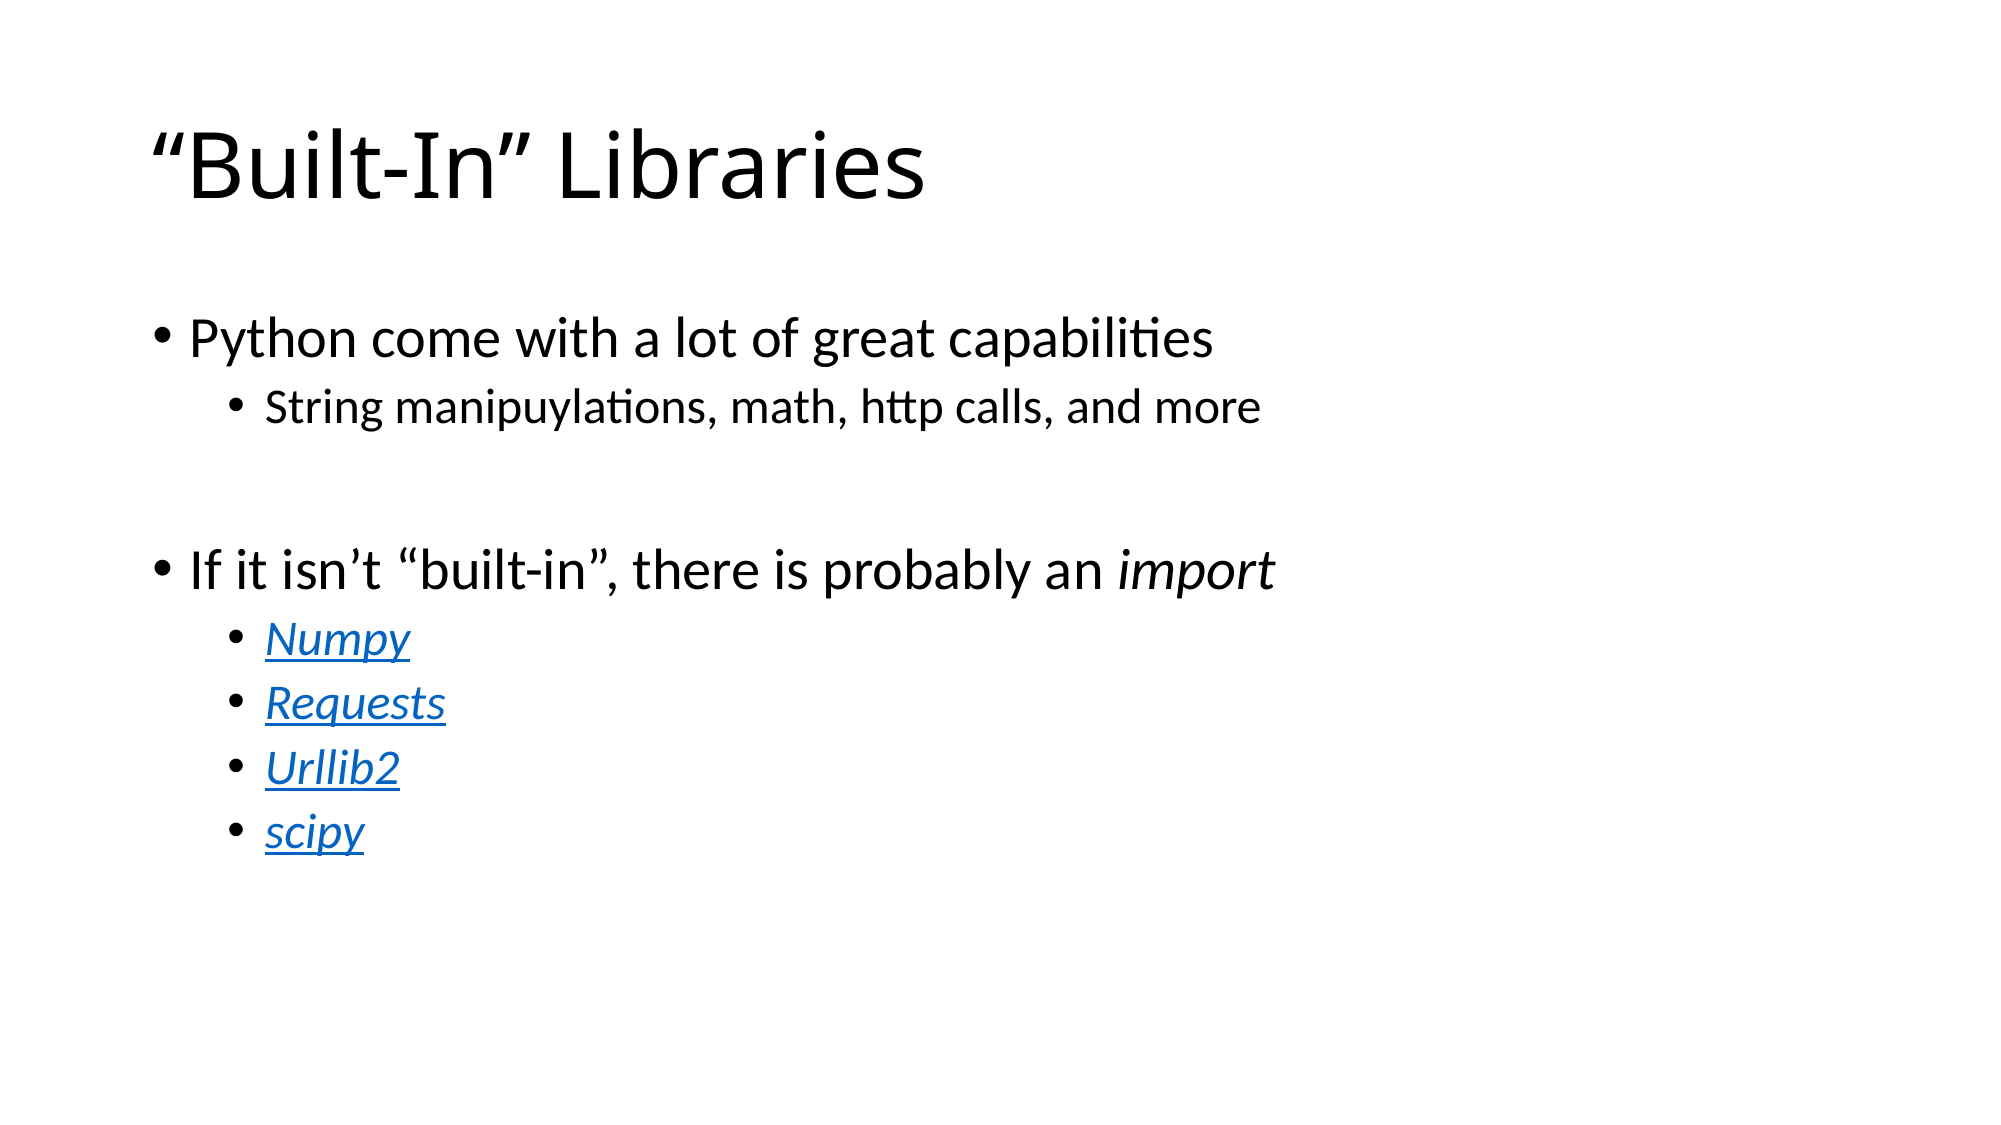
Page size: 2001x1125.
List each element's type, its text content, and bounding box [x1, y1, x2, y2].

title “Built-In” Libraries [137, 59, 1863, 278]
list Python come with a lot of great capabilities String manipuylations, math, http calls, and more If it isn’t “built-in”, there is probably an import Numpy Requests Urllib2 scipy [137, 299, 1863, 1014]
